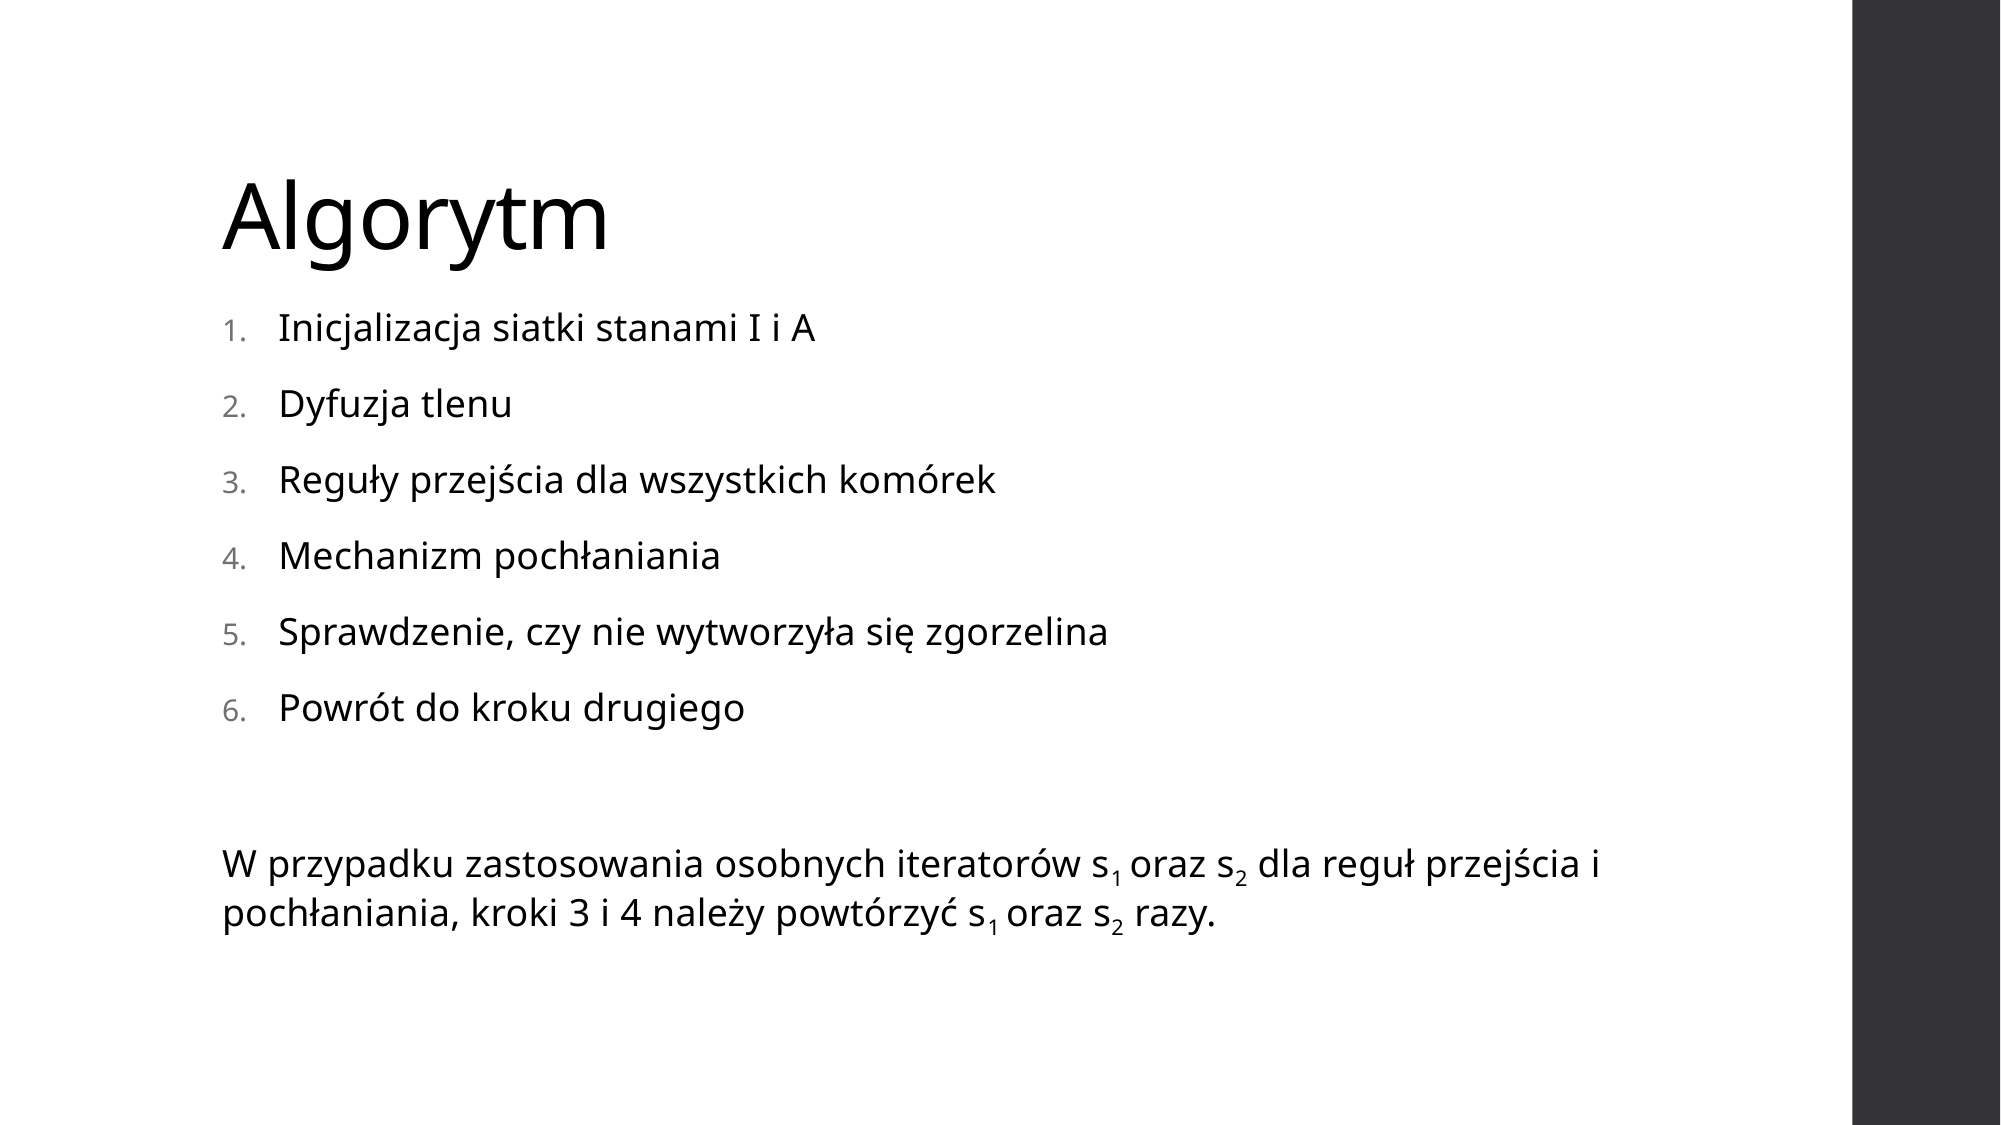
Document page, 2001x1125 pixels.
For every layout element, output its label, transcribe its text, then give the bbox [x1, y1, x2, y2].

list Inicjalizacja siatki stanami I i A Dyfuzja tlenu Reguły przejścia dla wszystkich komórek Mechanizm pochłaniania Sprawdzenie, czy nie wytworzyła się zgorzelina Powrót do kroku drugiego W przypadku zastosowania osobnych iteratorów s1 oraz s2 dla reguł przejścia i pochłaniania, kroki 3 i 4 należy powtórzyć s1 oraz s2 razy. [206, 299, 1617, 1014]
title Algorytm [206, 60, 1797, 278]
